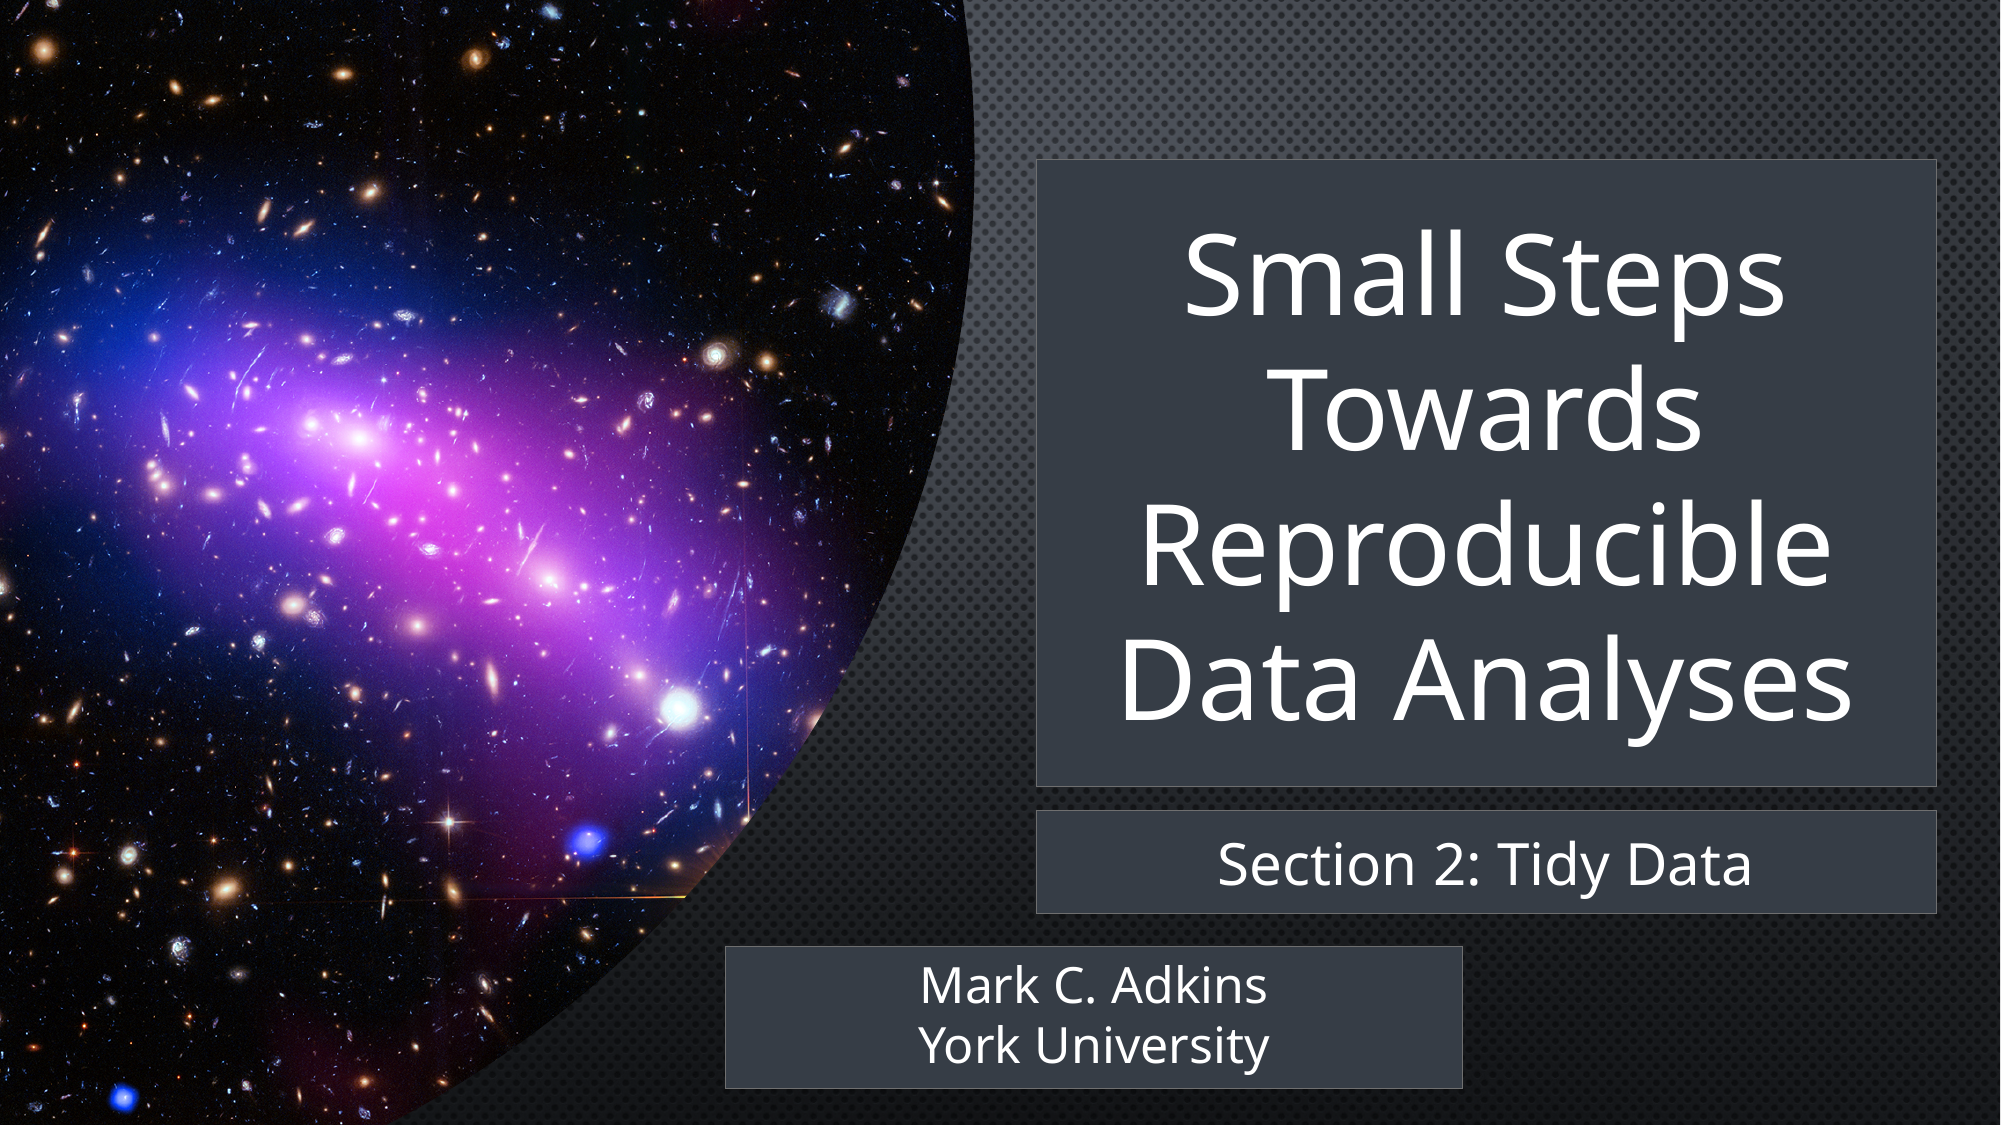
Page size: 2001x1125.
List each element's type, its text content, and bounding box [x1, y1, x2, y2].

picture [0, 0, 975, 1125]
text_box Small Steps Towards Reproducible Data Analyses [1036, 159, 1937, 787]
text_box Section 2: Tidy Data [1036, 810, 1937, 914]
text_box Mark C. Adkins York University [975, 946, 1463, 1089]
